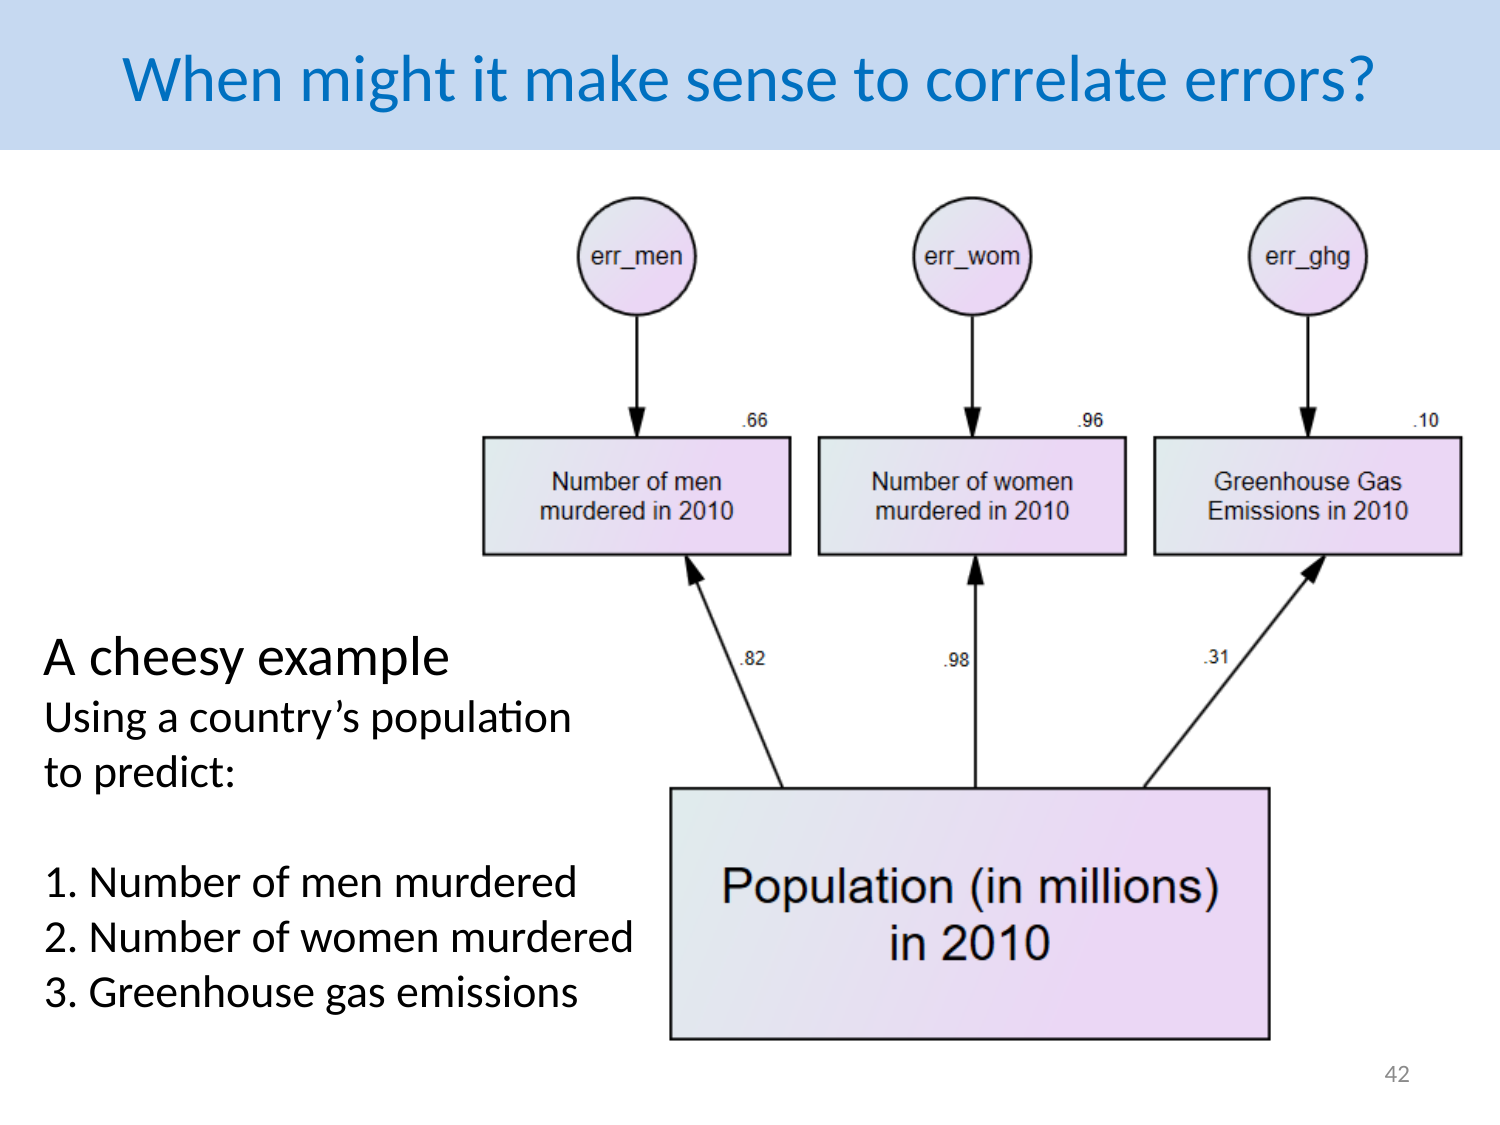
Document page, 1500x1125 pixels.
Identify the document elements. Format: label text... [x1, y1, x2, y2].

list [477, 172, 1475, 1047]
text_box A cheesy example Using a country’s population to predict: 1. Number of men murdered 2. Number of women murdered 3. Greenhouse gas emissions [28, 612, 472, 1025]
title When might it make sense to correlate errors? [0, 0, 1500, 150]
slide_number 42 [1074, 1055, 1425, 1103]
